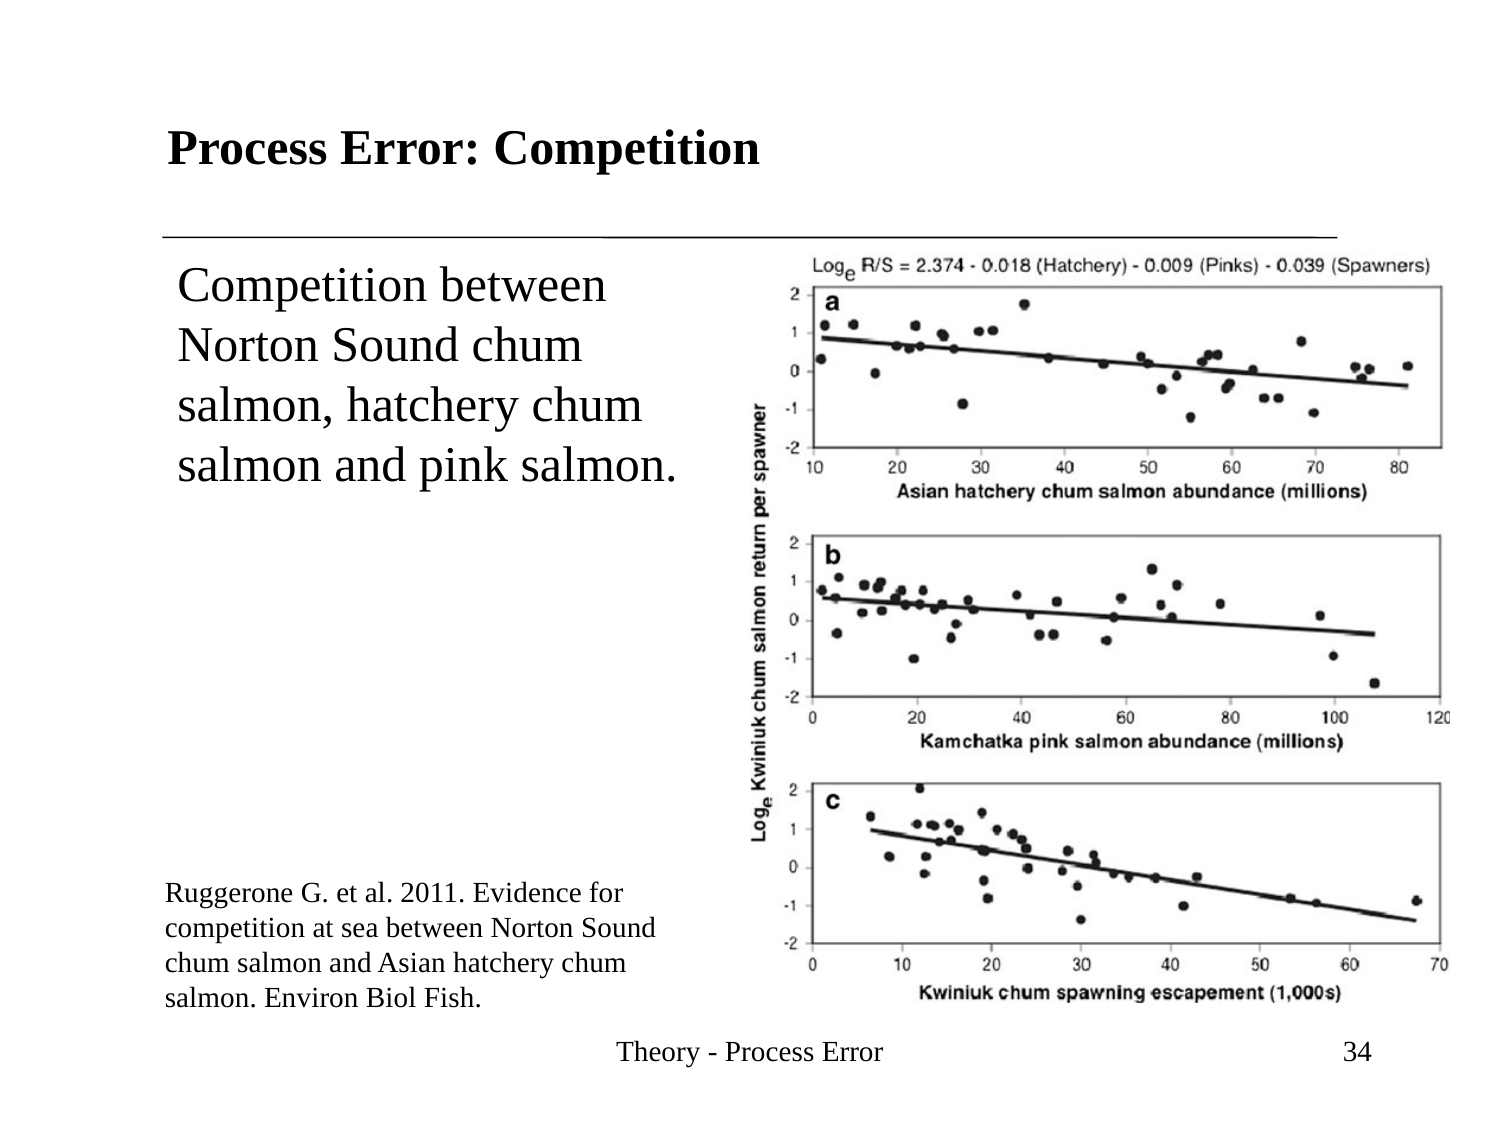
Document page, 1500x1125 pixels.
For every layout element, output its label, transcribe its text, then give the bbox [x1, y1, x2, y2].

text_box Process Error: Competition [152, 106, 776, 182]
text_box Ruggerone G. et al. 2011. Evidence for competition at sea between Norton Sound chum salmon and Asian hatchery chum salmon. Environ Biol Fish. [150, 865, 680, 1021]
text_box Competition between Norton Sound chum salmon, hatchery chum salmon and pink salmon. [162, 243, 725, 499]
footer Theory - Process Error [512, 1024, 988, 1101]
picture [749, 253, 1451, 1003]
slide_number 34 [1074, 1024, 1388, 1101]
